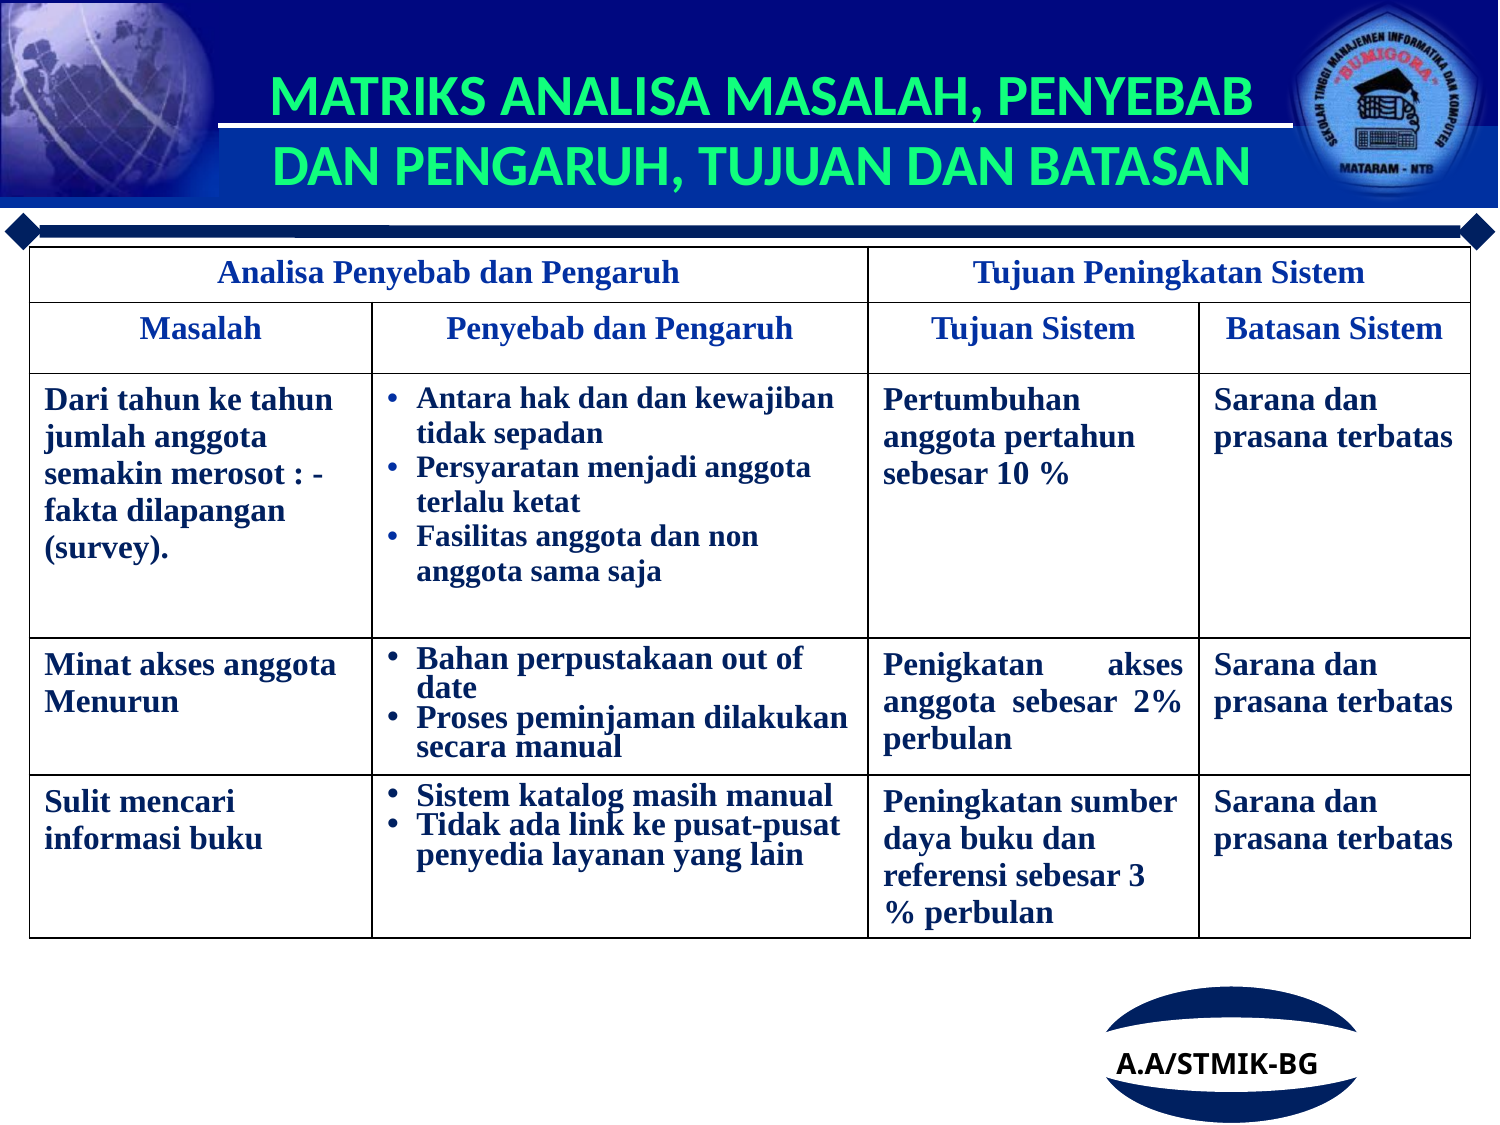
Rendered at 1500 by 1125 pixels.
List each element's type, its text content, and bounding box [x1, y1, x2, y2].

table_cell Peningkatan sumber daya buku dan referensi sebesar 3 % perbulan [869, 776, 1198, 937]
table_cell Penigkatan akses anggota sebesar 2% perbulan [869, 639, 1198, 774]
table_header Analisa Penyebab dan Pengaruh [30, 248, 867, 302]
table_cell Dari tahun ke tahun jumlah anggota semakin merosot : - fakta dilapangan (survey). [30, 374, 371, 637]
table_cell Penyebab dan Pengaruh [373, 303, 867, 373]
table_cell Bahan perpustakaan out of date Proses peminjaman dilakukan secara manual [373, 639, 867, 774]
table_header Tujuan Peningkatan Sistem [869, 248, 1470, 302]
table_cell Antara hak dan dan kewajiban tidak sepadan Persyaratan menjadi anggota terlalu ketat Fasilitas anggota dan non anggota sama saja [373, 374, 867, 637]
table_cell Sulit mencari informasi buku [30, 776, 371, 937]
table_cell Tujuan Sistem [869, 303, 1198, 373]
table_cell Masalah [30, 303, 371, 373]
picture [0, 0, 1498, 208]
table_cell Sarana dan prasana terbatas [1200, 639, 1470, 774]
text_box MATRIKS ANALISA MASALAH, PENYEBAB DAN PENGARUH, TUJUAN DAN BATASAN [206, 49, 1317, 205]
table_cell Sarana dan prasana terbatas [1200, 776, 1470, 937]
table_cell Minat akses anggota Menurun [30, 639, 371, 774]
table_cell Sistem katalog masih manual Tidak ada link ke pusat-pusat penyedia layanan yang lain [373, 776, 867, 937]
table_cell Pertumbuhan anggota pertahun sebesar 10 % [869, 374, 1198, 637]
table_cell Sarana dan prasana terbatas [1200, 374, 1470, 637]
table_cell Batasan Sistem [1200, 303, 1470, 373]
